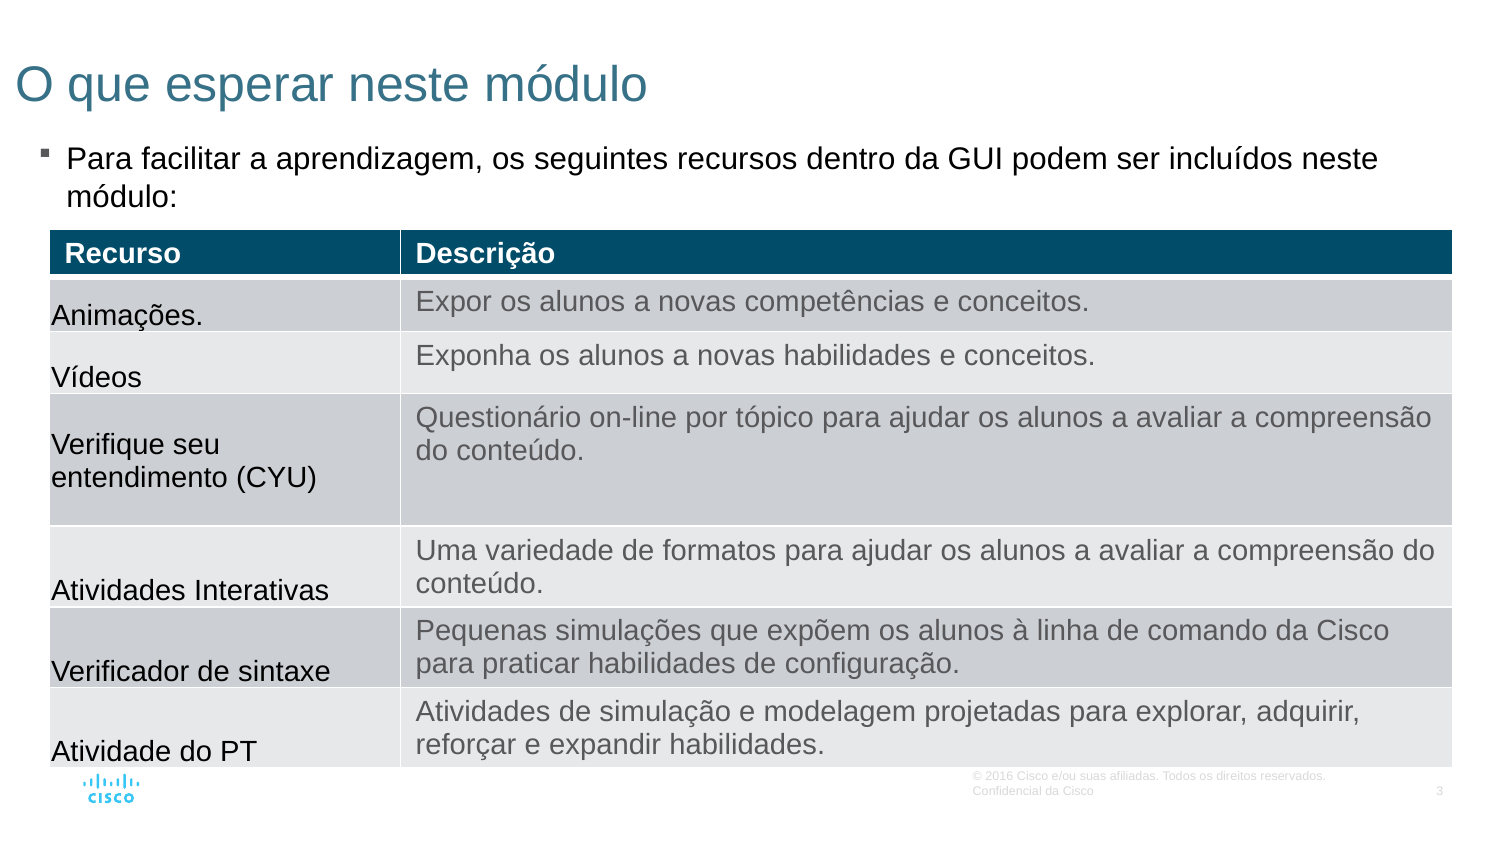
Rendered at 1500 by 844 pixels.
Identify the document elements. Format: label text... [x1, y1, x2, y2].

table_cell Uma variedade de formatos para ajudar os alunos a avaliar a compreensão do conteúdo. [401, 527, 1452, 606]
table_cell Verificador de sintaxe [50, 608, 400, 687]
table_cell Atividade do PT [50, 688, 400, 767]
table_cell Atividades Interativas [50, 527, 400, 606]
table_cell Animações. [50, 280, 400, 331]
table_cell Pequenas simulações que expõem os alunos à linha de comando da Cisco para praticar habilidades de configuração. [401, 608, 1452, 687]
title O que esperar neste módulo [0, 31, 1500, 132]
table_cell Questionário on-line por tópico para ajudar os alunos a avaliar a compreensão do conteúdo. [401, 394, 1452, 525]
table_header Descrição [401, 230, 1452, 274]
table_cell Vídeos [50, 332, 400, 393]
table_cell Atividades de simulação e modelagem projetadas para explorar, adquirir, reforçar e expandir habilidades. [401, 688, 1452, 767]
table_cell Expor os alunos a novas competências e conceitos. [401, 280, 1452, 331]
table_cell Exponha os alunos a novas habilidades e conceitos. [401, 332, 1452, 393]
table_header Recurso [50, 230, 400, 274]
table_cell Verifique seu entendimento (CYU) [50, 394, 400, 525]
list Para facilitar a aprendizagem, os seguintes recursos dentro da GUI podem ser incluídos neste módulo: [23, 132, 1476, 188]
